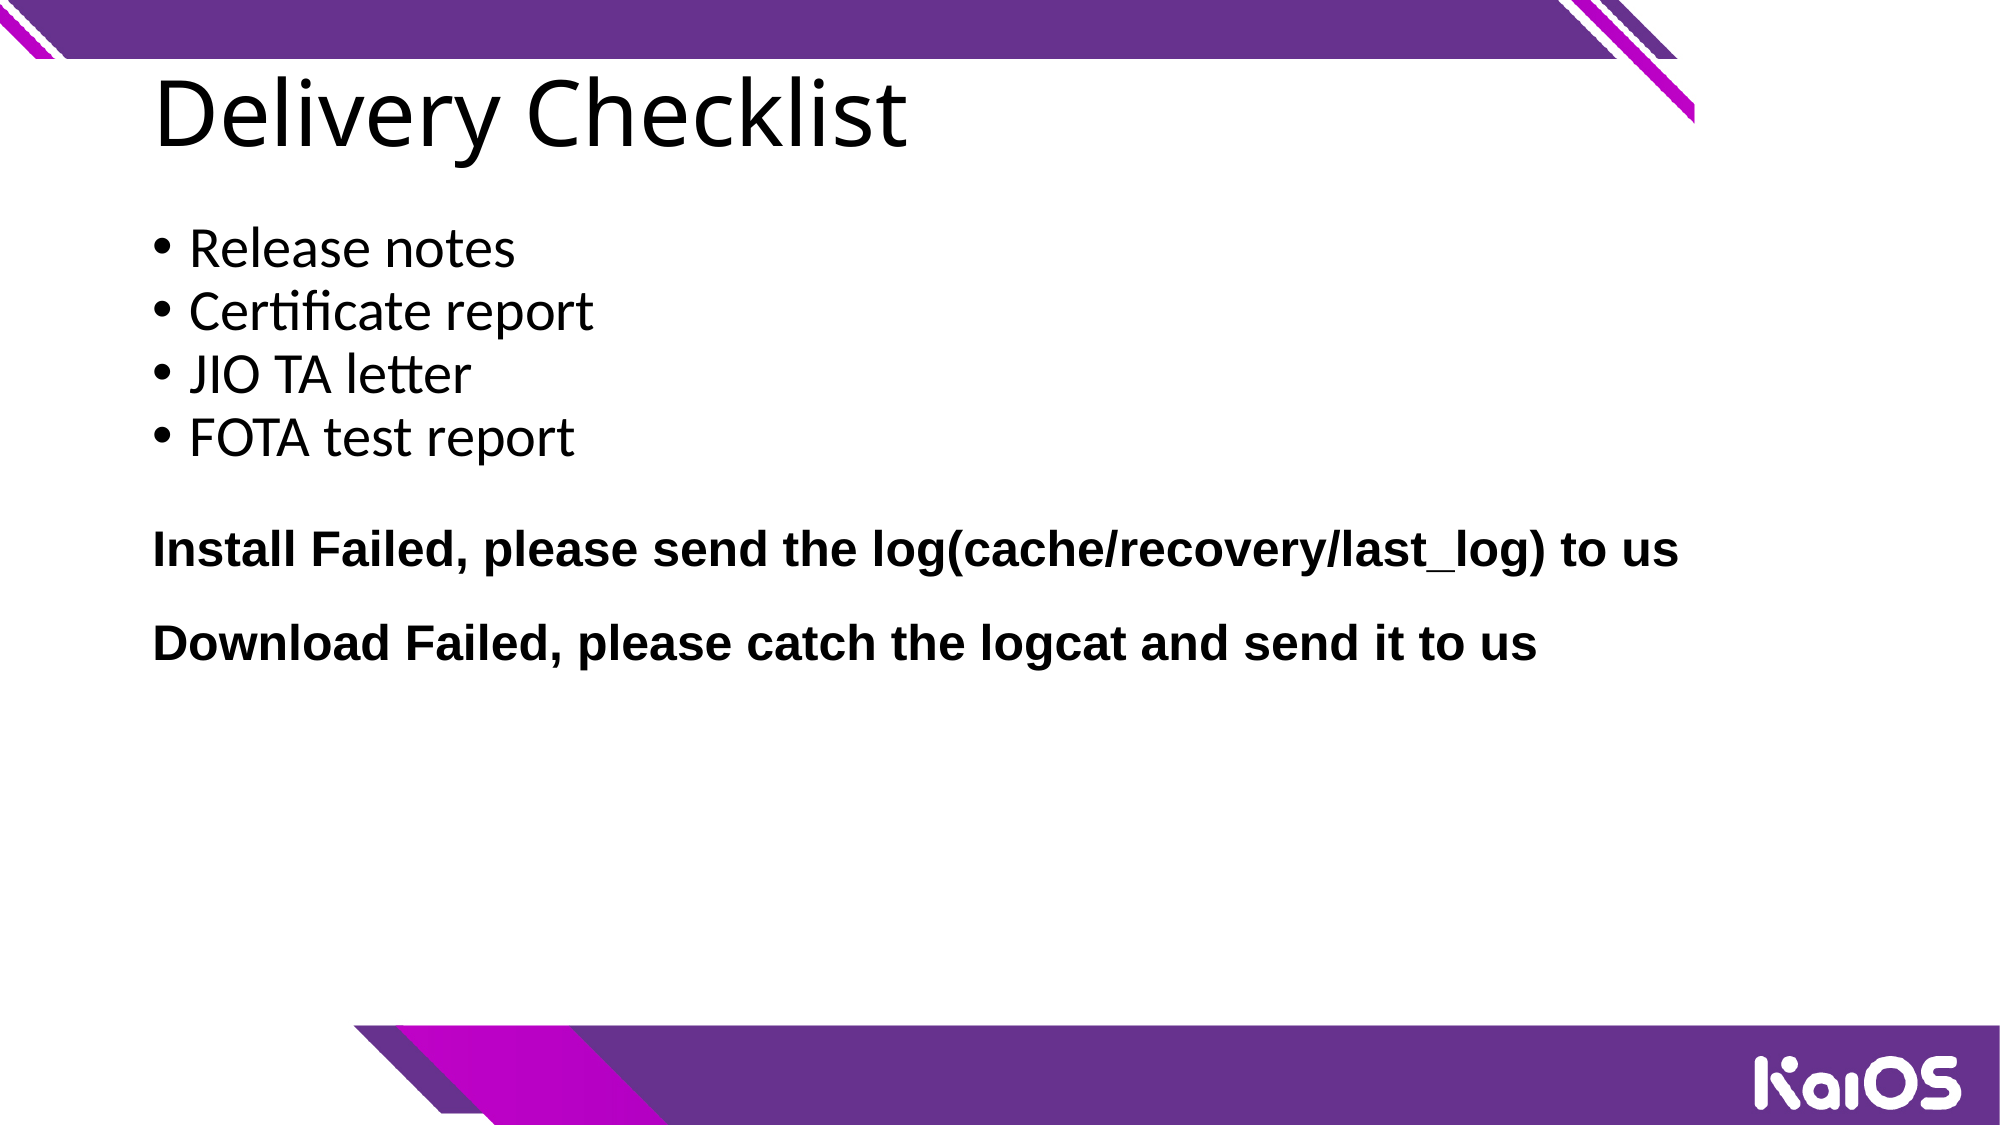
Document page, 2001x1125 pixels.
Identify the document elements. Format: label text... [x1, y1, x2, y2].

text_box Release notes Certificate report JIO TA letter FOTA test report Install Failed, please send the log(cache/recovery/last_log) to us Download Failed, please catch the logcat and send it to us [137, 210, 1863, 1013]
text_box Delivery Checklist [137, 59, 1863, 200]
picture [0, 0, 2000, 1125]
